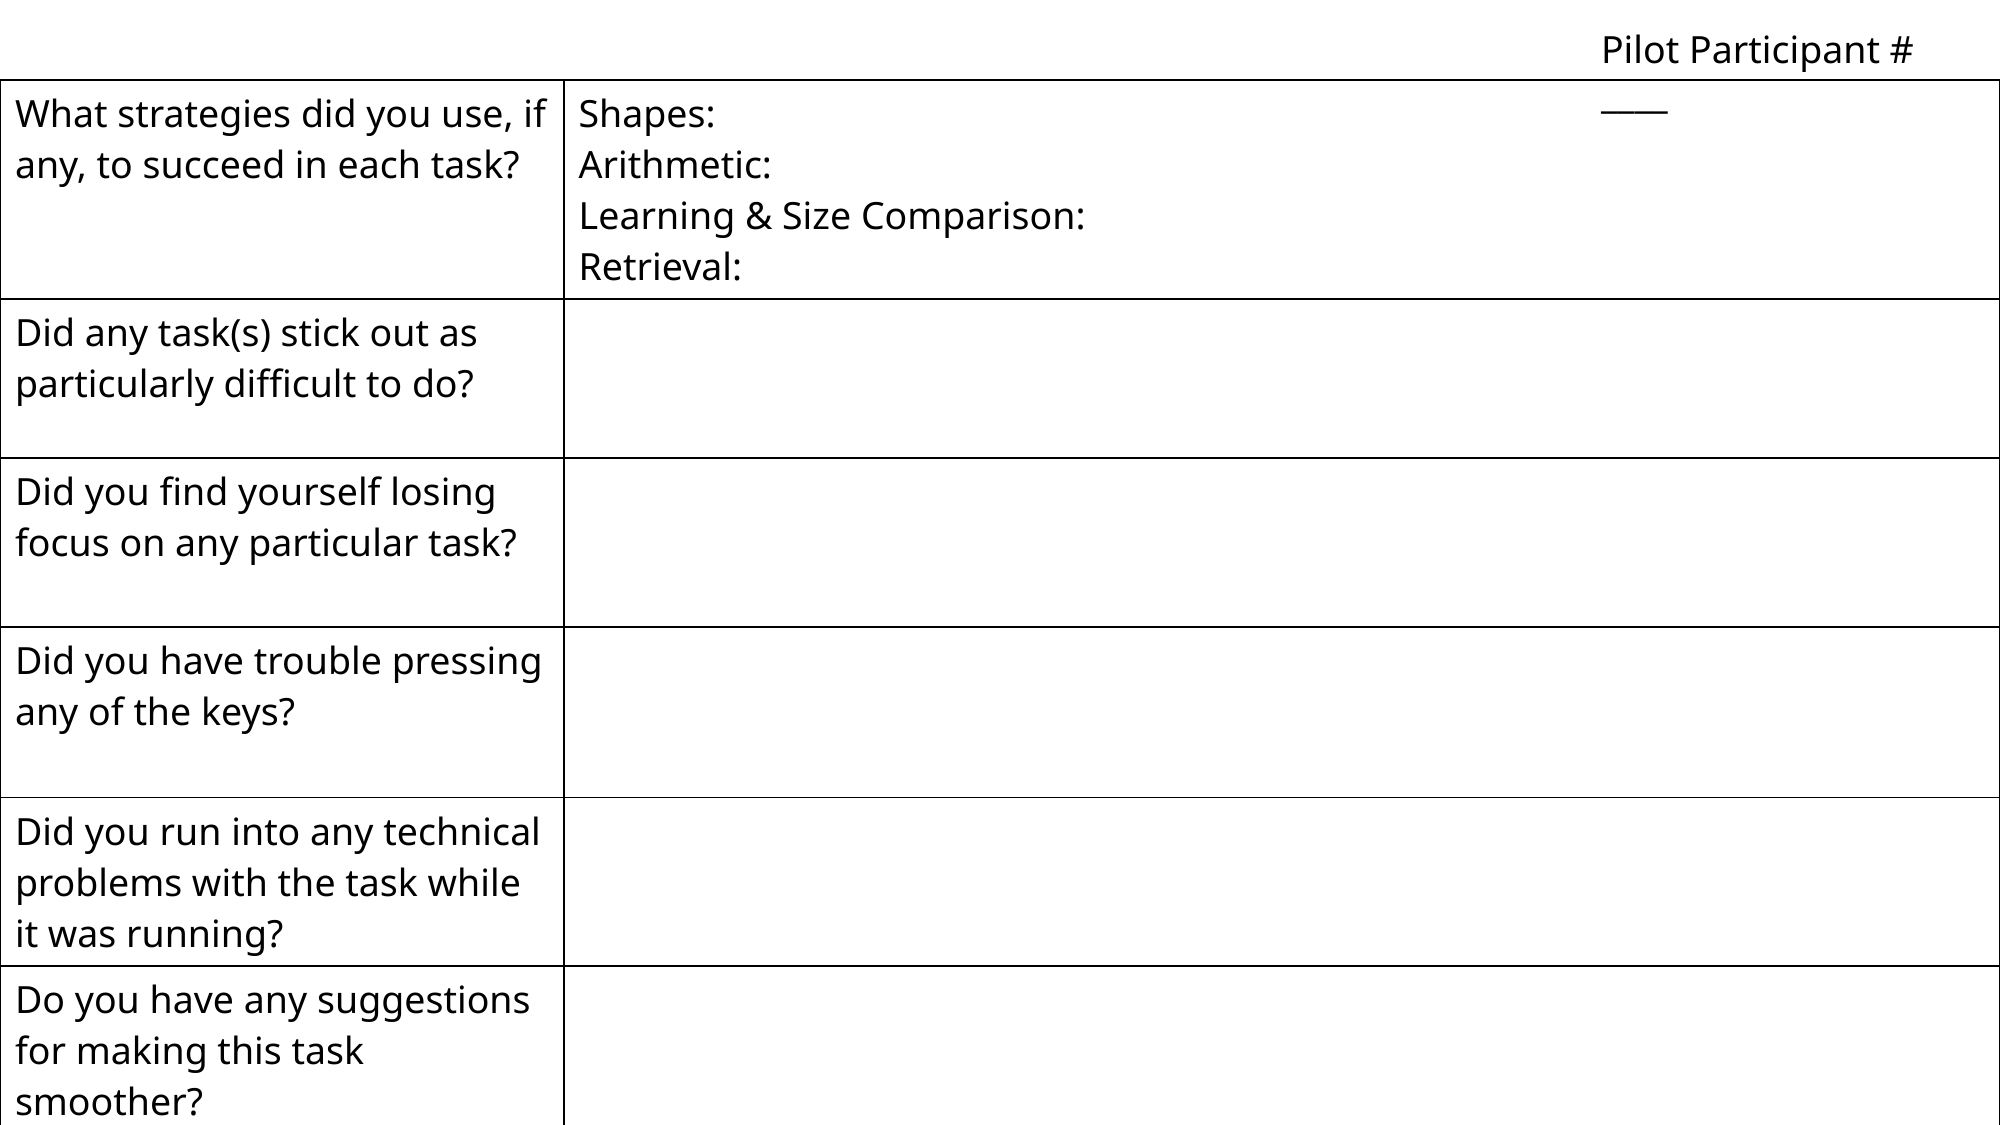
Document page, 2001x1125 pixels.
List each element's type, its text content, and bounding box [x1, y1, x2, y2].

table_cell [565, 967, 1999, 1125]
table_cell [565, 798, 1999, 965]
text_box Pilot Participant # ____ [1586, 18, 1987, 124]
table_cell Did any task(s) stick out as particularly difficult to do? [1, 300, 563, 457]
table_header What strategies did you use, if any, to succeed in each task? [1, 81, 563, 298]
table_cell [565, 459, 1999, 626]
table_cell Did you run into any technical problems with the task while it was running? [1, 798, 563, 965]
table_cell [565, 300, 1999, 457]
table_cell Did you have trouble pressing any of the keys? [1, 628, 563, 797]
table_cell Did you find yourself losing focus on any particular task? [1, 459, 563, 626]
table_cell Do you have any suggestions for making this task smoother? [1, 967, 563, 1125]
table_header Shapes: Arithmetic: Learning & Size Comparison: Retrieval: [565, 81, 1999, 298]
table_cell [565, 628, 1999, 797]
